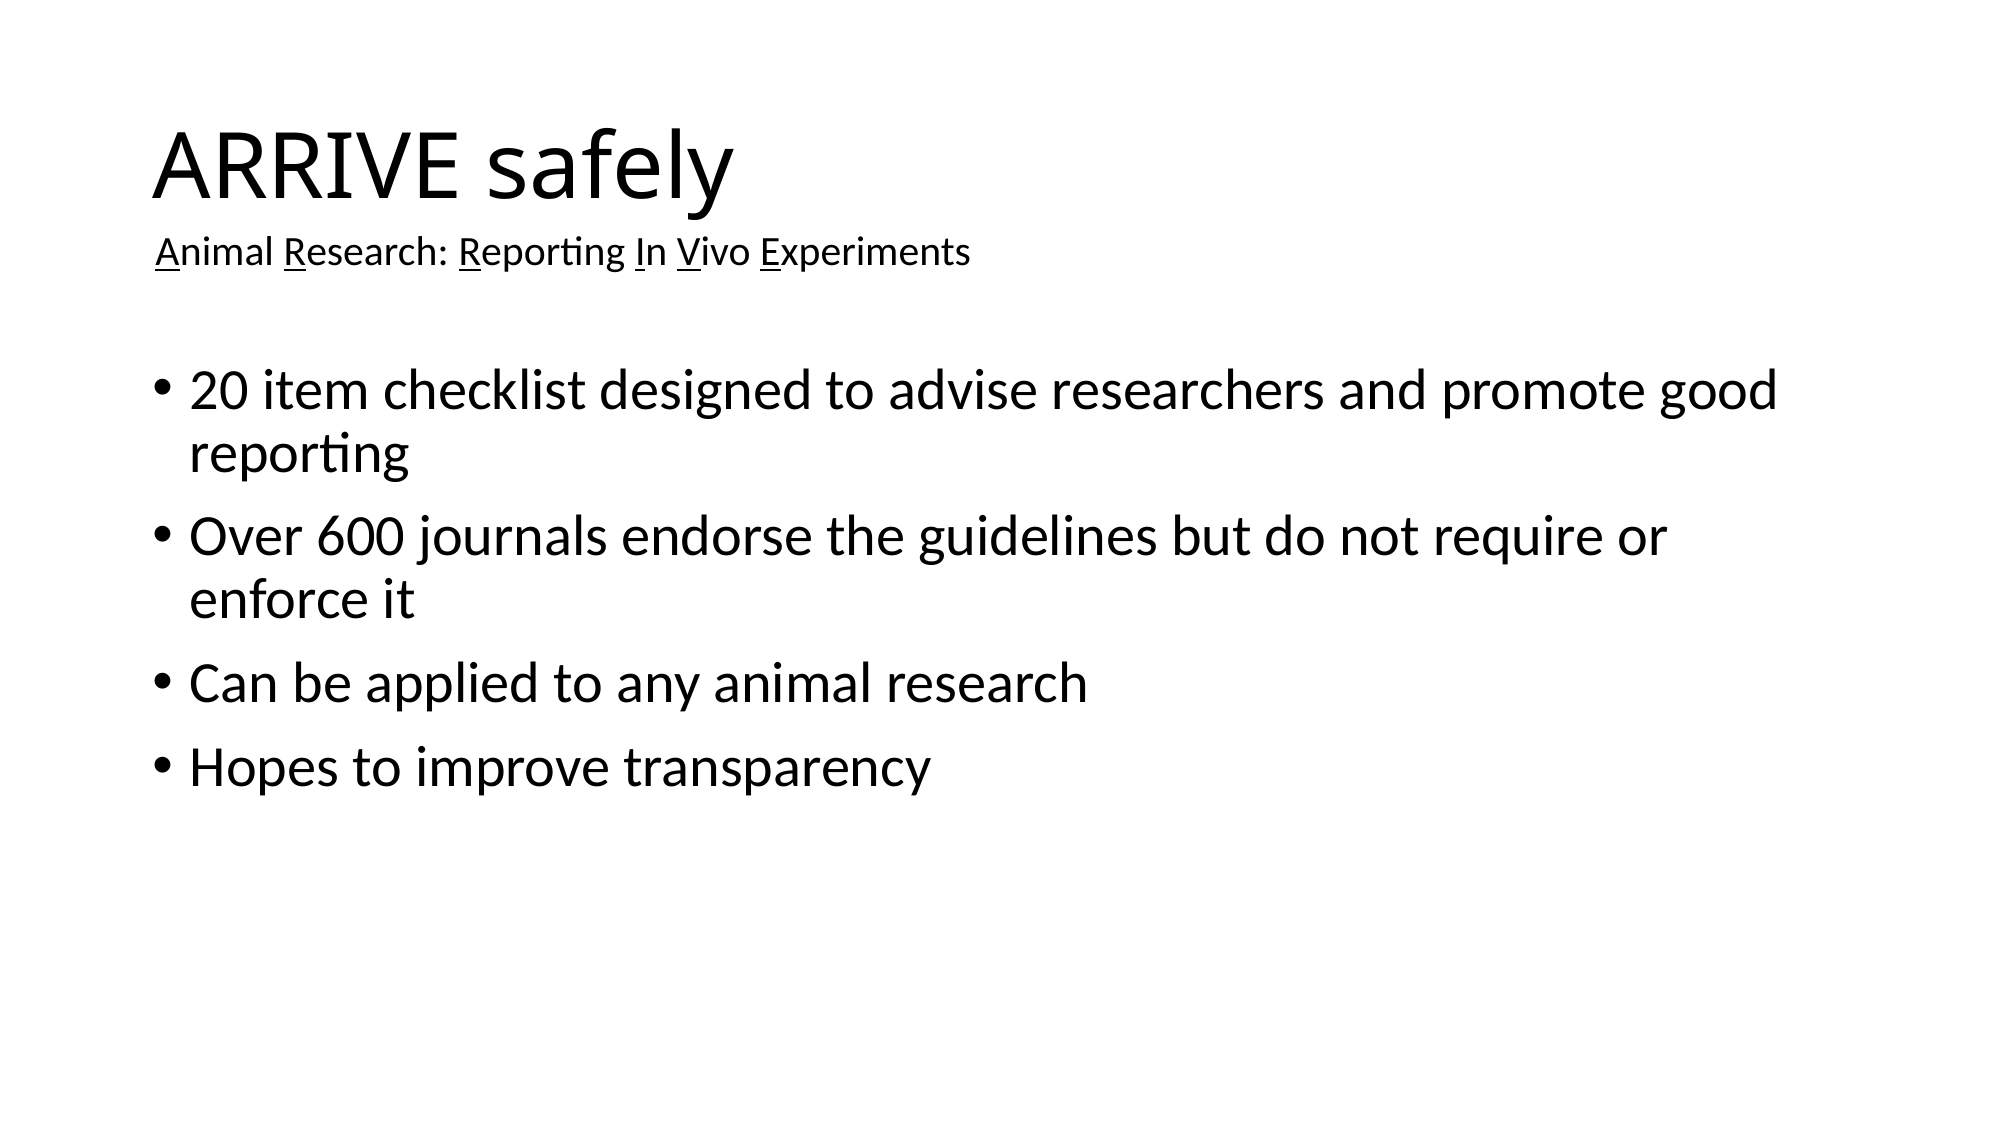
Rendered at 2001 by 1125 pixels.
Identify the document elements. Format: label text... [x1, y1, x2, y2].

text_box Animal Research: Reporting In Vivo Experiments [140, 216, 987, 282]
title ARRIVE safely [137, 59, 1863, 278]
list 20 item checklist designed to advise researchers and promote good reporting Over 600 journals endorse the guidelines but do not require or enforce it Can be applied to any animal research Hopes to improve transparency [137, 351, 1863, 1066]
